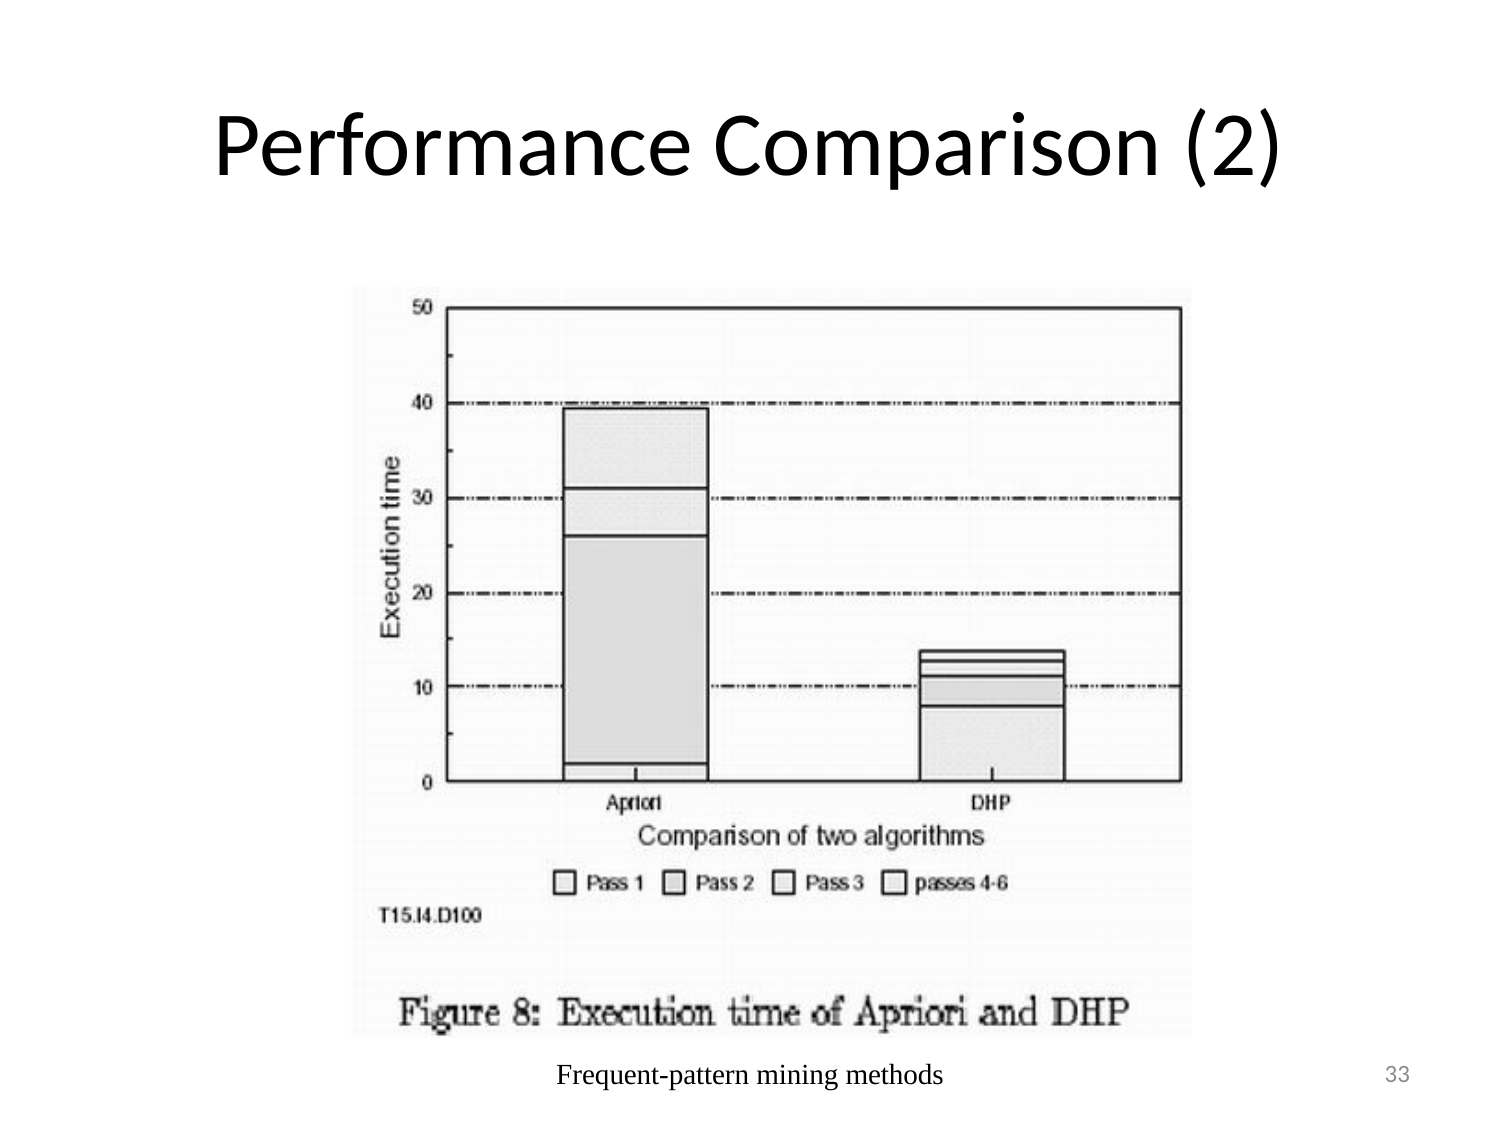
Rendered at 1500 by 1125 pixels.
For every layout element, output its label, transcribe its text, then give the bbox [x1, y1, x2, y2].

footer Frequent-pattern mining methods [512, 1047, 988, 1103]
slide_number 33 [1074, 1042, 1425, 1103]
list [351, 287, 1193, 1038]
title Performance Comparison (2) [75, 45, 1425, 233]
